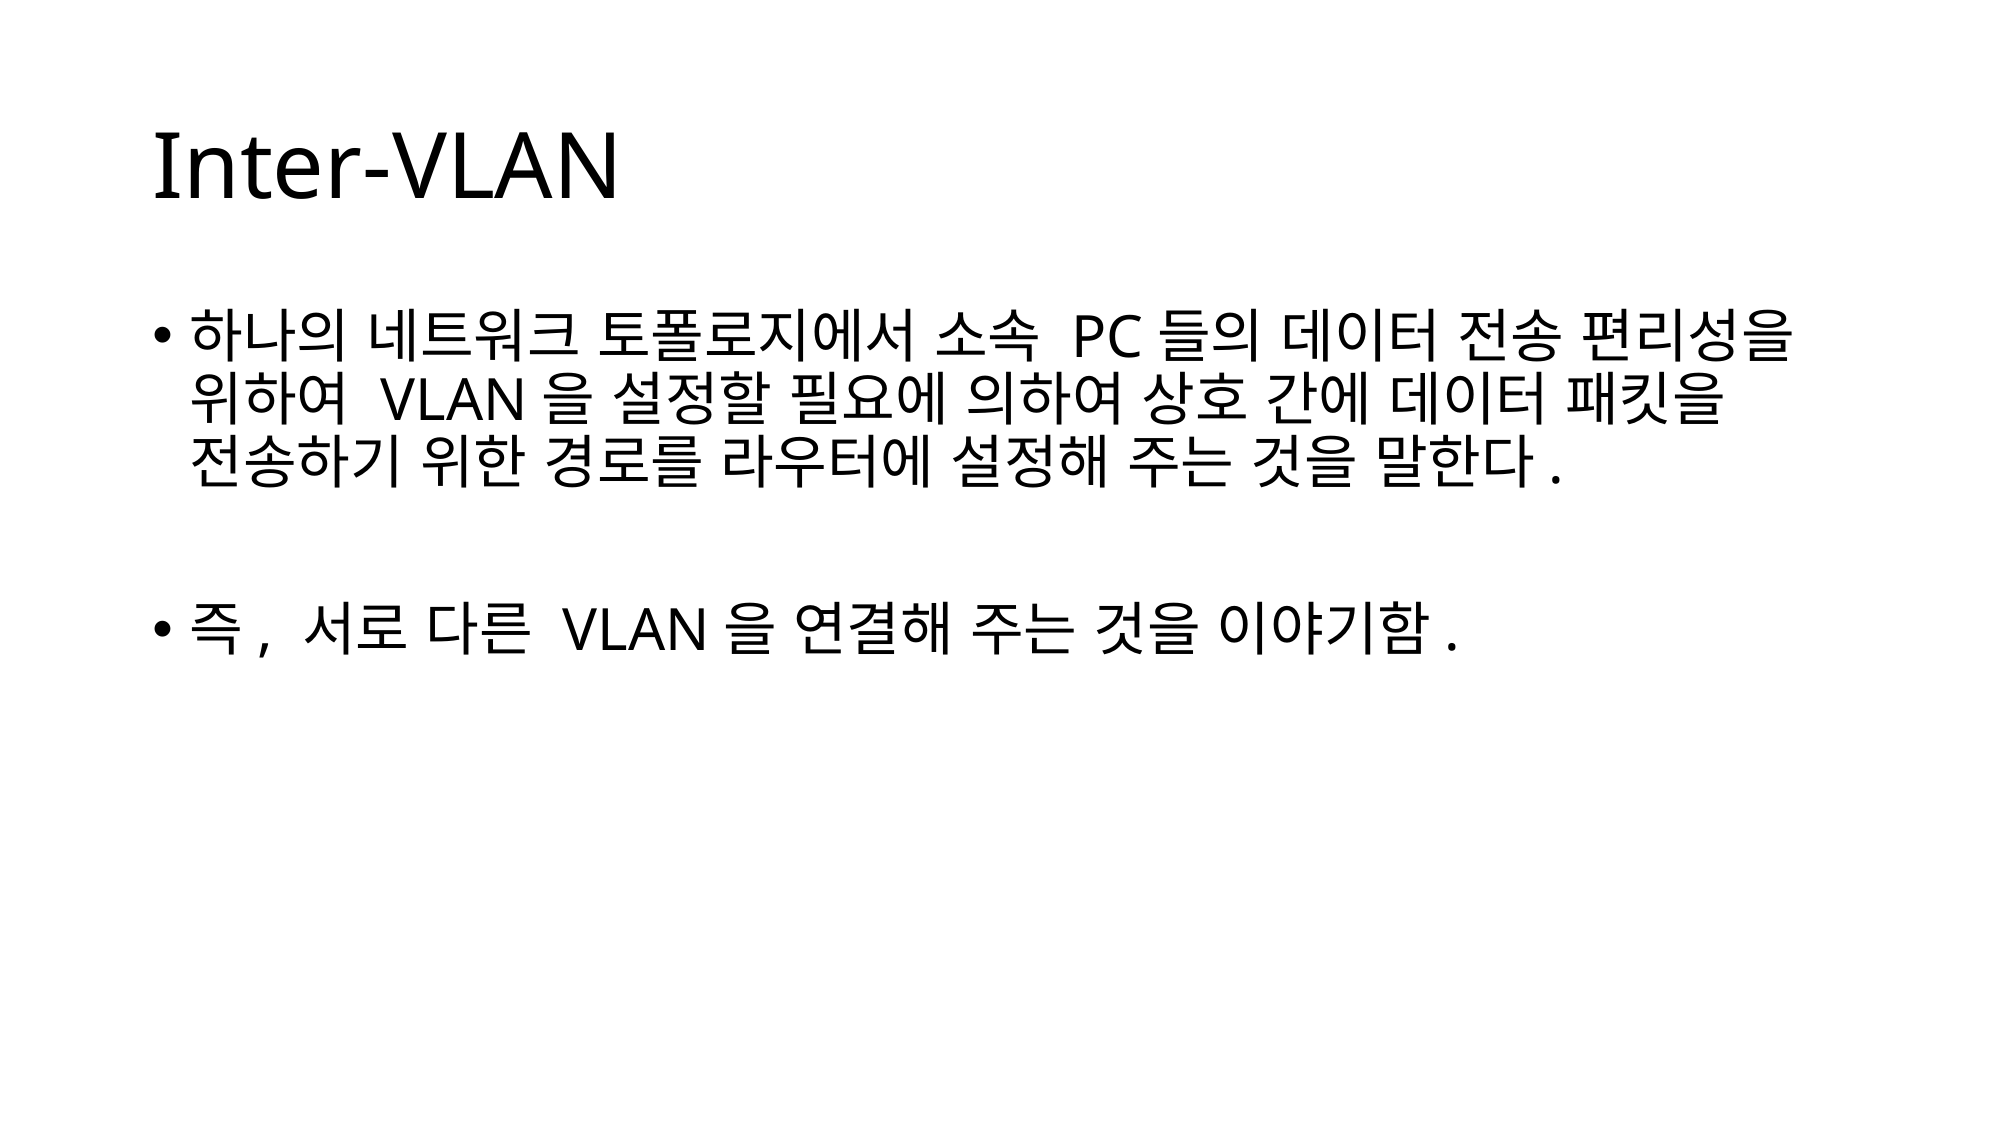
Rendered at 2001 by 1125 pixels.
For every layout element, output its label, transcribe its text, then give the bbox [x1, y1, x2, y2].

title Inter-VLAN [137, 59, 1863, 278]
list 하나의 네트워크 토폴로지에서 소속 PC들의 데이터 전송 편리성을 위하여 VLAN을 설정할 필요에 의하여 상호 간에 데이터 패킷을 전송하기 위한 경로를 라우터에 설정해 주는 것을 말한다. 즉, 서로 다른 VLAN을 연결해 주는 것을 이야기함. [137, 299, 1863, 1014]
